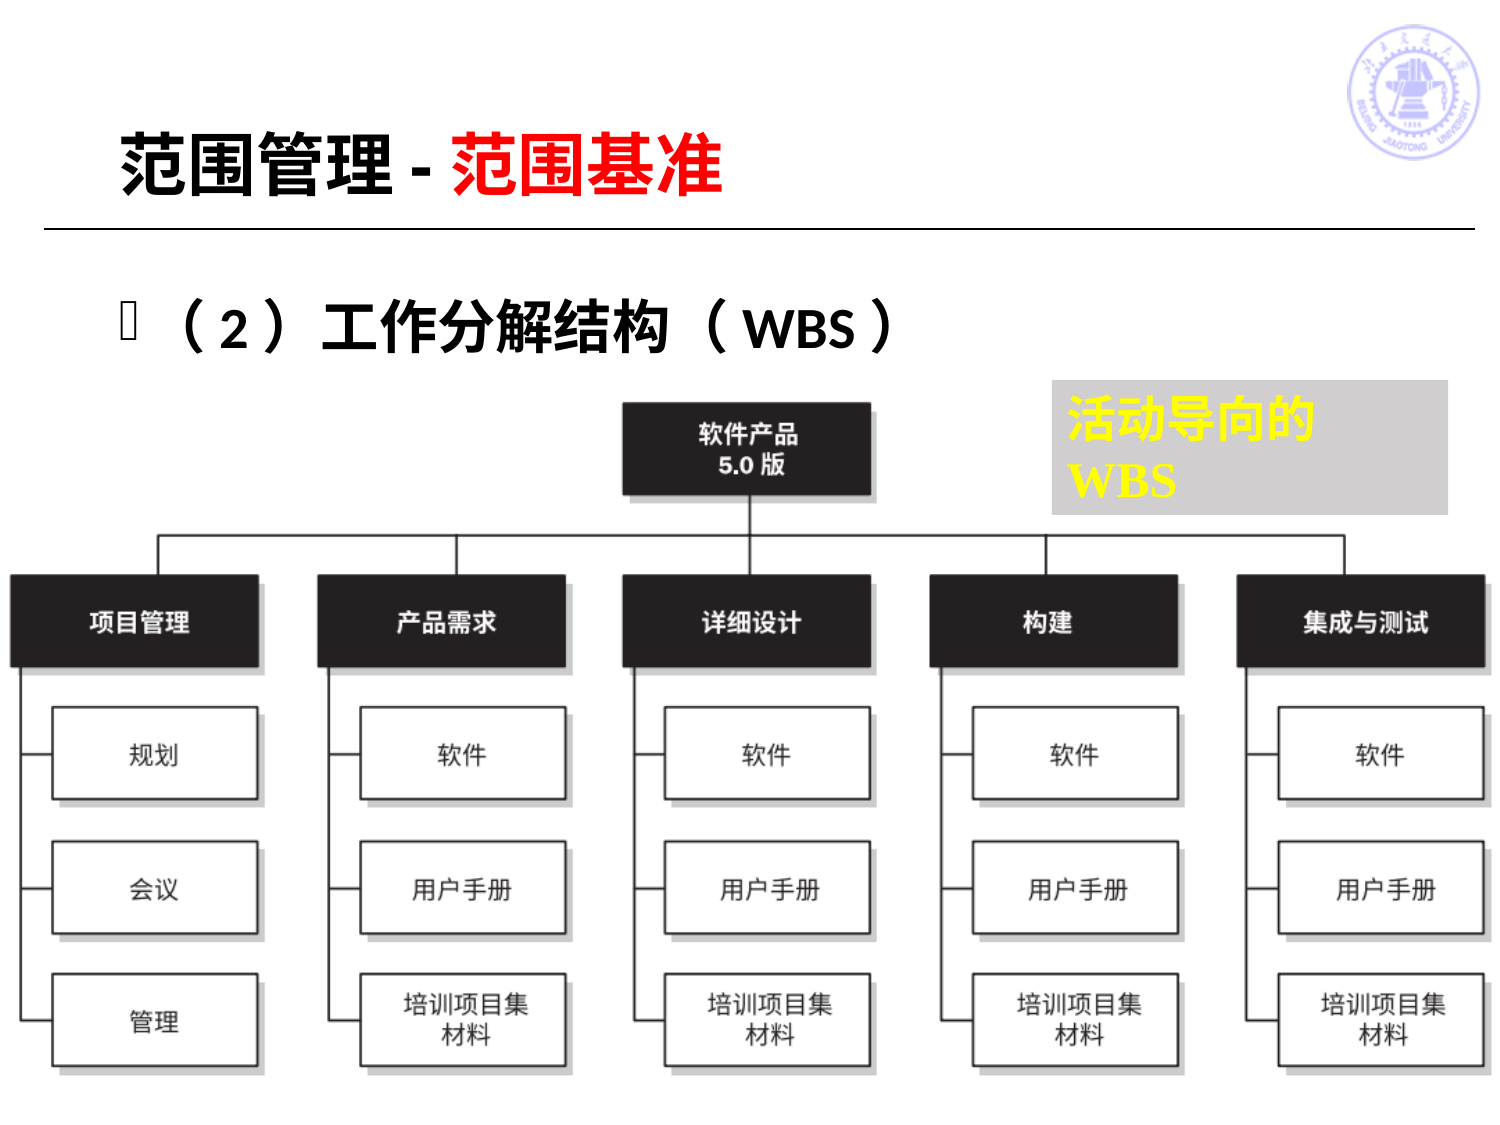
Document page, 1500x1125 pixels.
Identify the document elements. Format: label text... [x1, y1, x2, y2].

list （2）工作分解结构（WBS） [103, 290, 1367, 380]
title 范围管理-范围基准 [103, 60, 1398, 278]
picture [0, 380, 1500, 1095]
